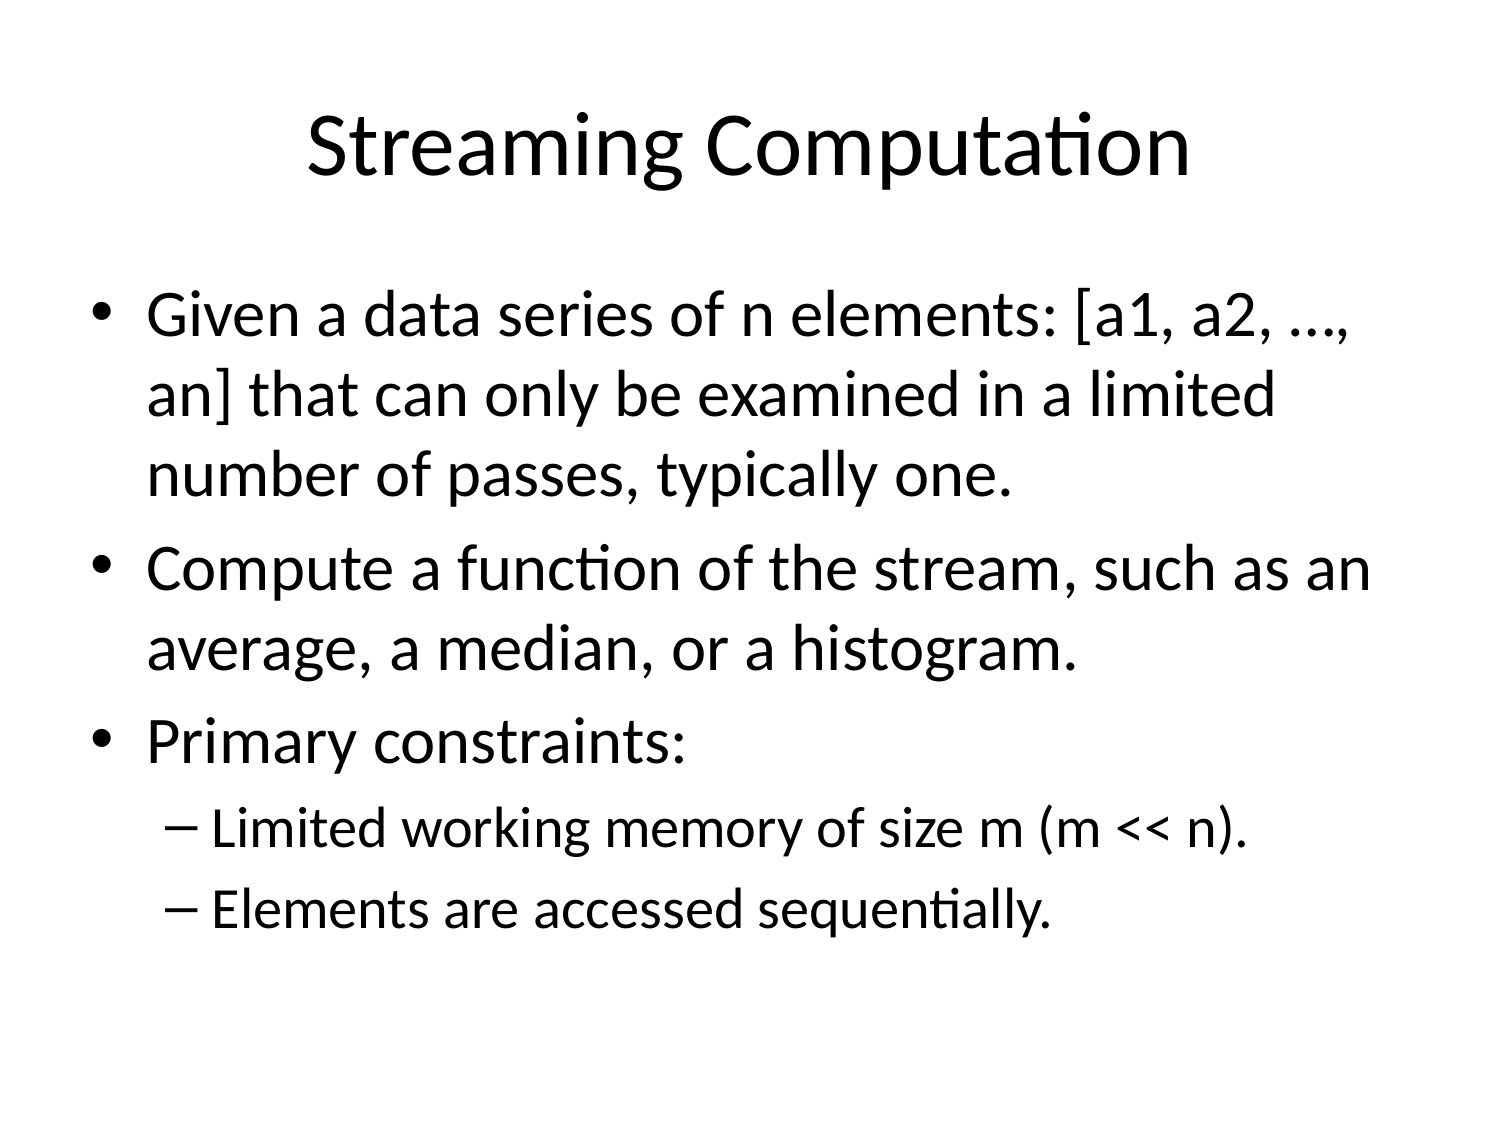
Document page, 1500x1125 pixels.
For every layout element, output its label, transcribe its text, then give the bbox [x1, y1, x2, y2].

title Streaming Computation [75, 45, 1425, 233]
list Given a data series of n elements: [a1, a2, …, an] that can only be examined in a limited number of passes, typically one. Compute a function of the stream, such as an average, a median, or a histogram. Primary constraints: Limited working memory of size m (m << n). Elements are accessed sequentially. [75, 262, 1425, 1005]
